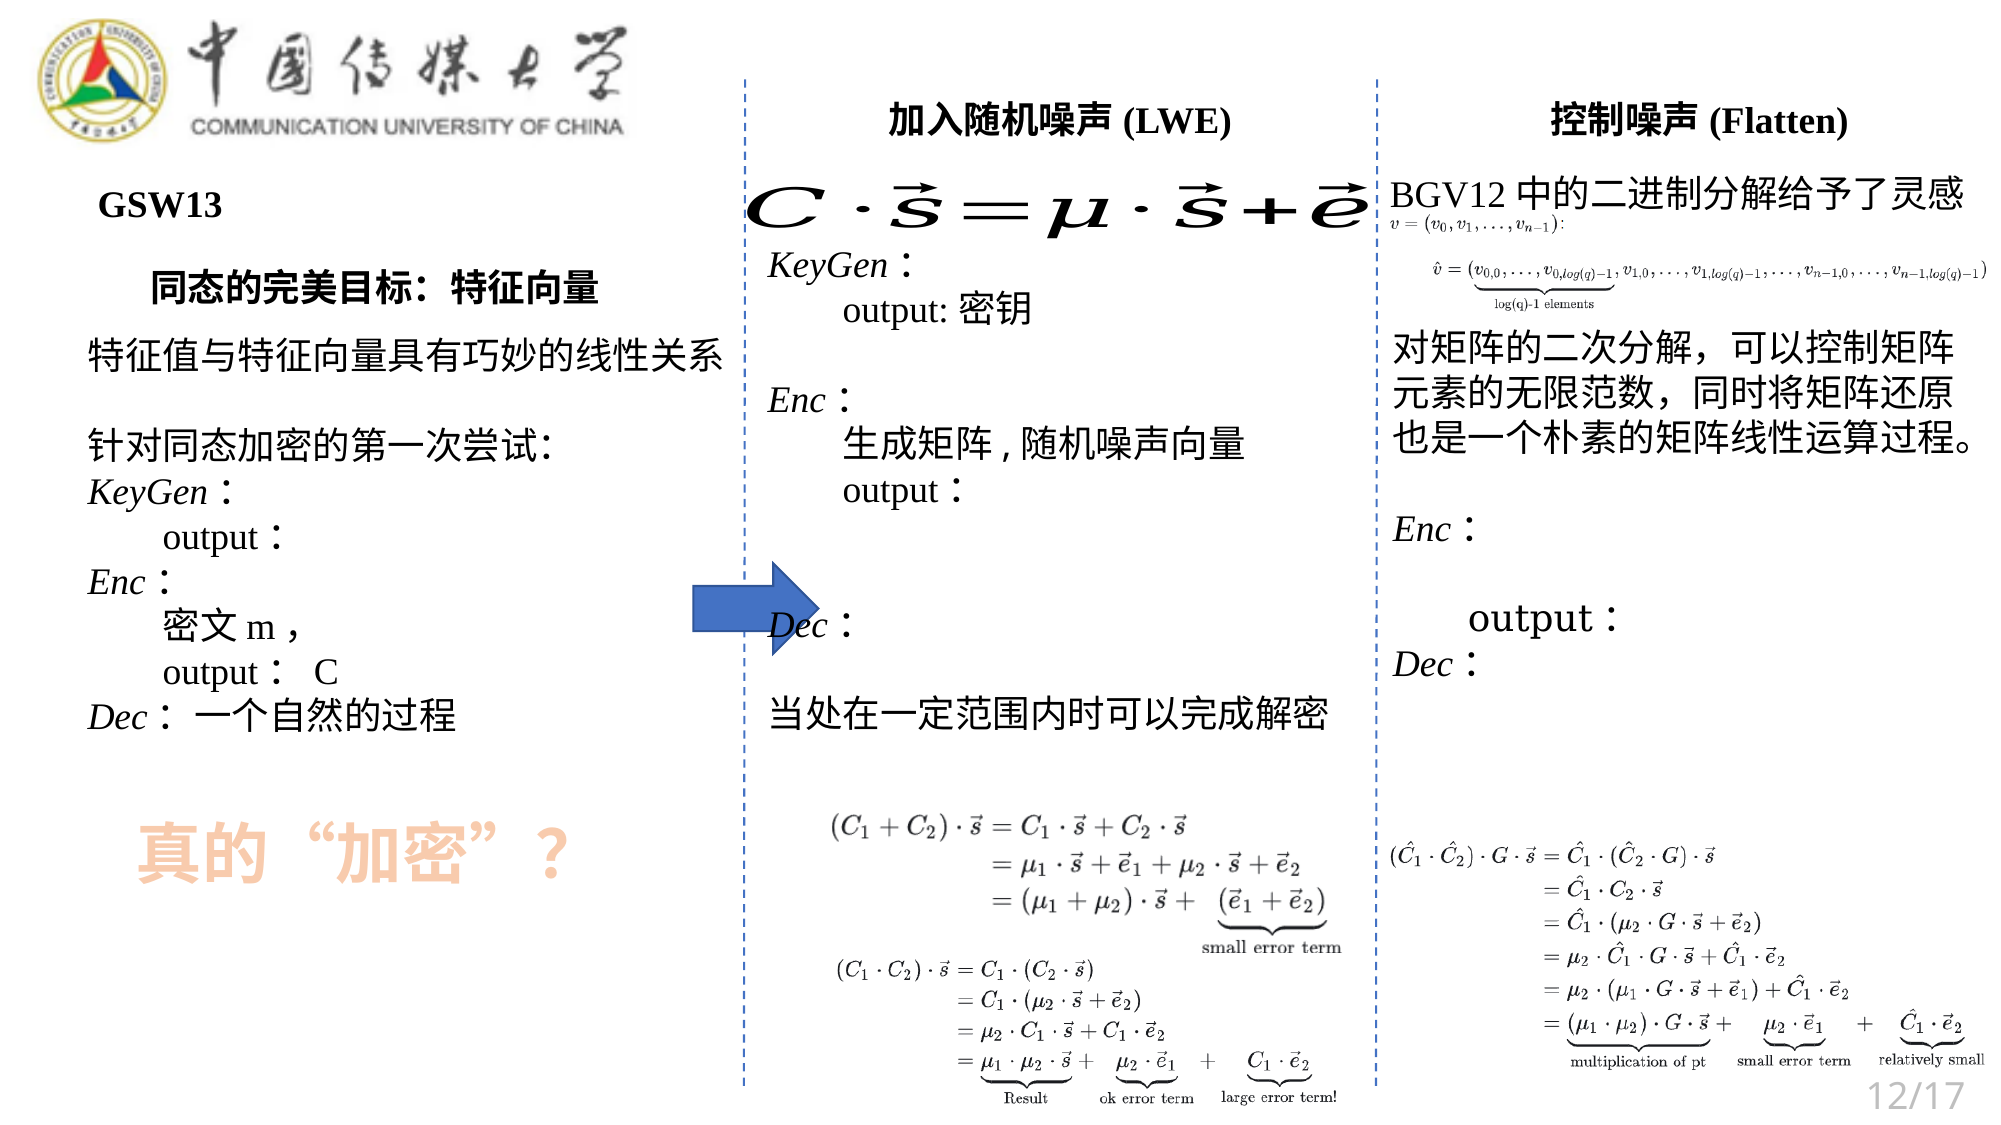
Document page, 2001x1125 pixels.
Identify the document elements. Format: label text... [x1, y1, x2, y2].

text_box [746, 560, 820, 657]
text_box 真的“加密”？ [169, 804, 569, 890]
text_box BGV12中的二进制分解给予了灵感 [1378, 162, 2000, 257]
picture [796, 791, 1375, 1125]
picture [16, 18, 637, 150]
picture [1384, 214, 1996, 317]
text_box 控制噪声(Flatten) [1417, 88, 1982, 149]
text_box 12/17 [1850, 1074, 2000, 1125]
text_box GSW13 [82, 172, 318, 233]
picture [1378, 830, 2000, 1074]
text_box [692, 584, 743, 633]
text_box 同态的完美目标：特征向量 [135, 256, 699, 317]
text_box 加入随机噪声(LWE) [778, 88, 1343, 149]
